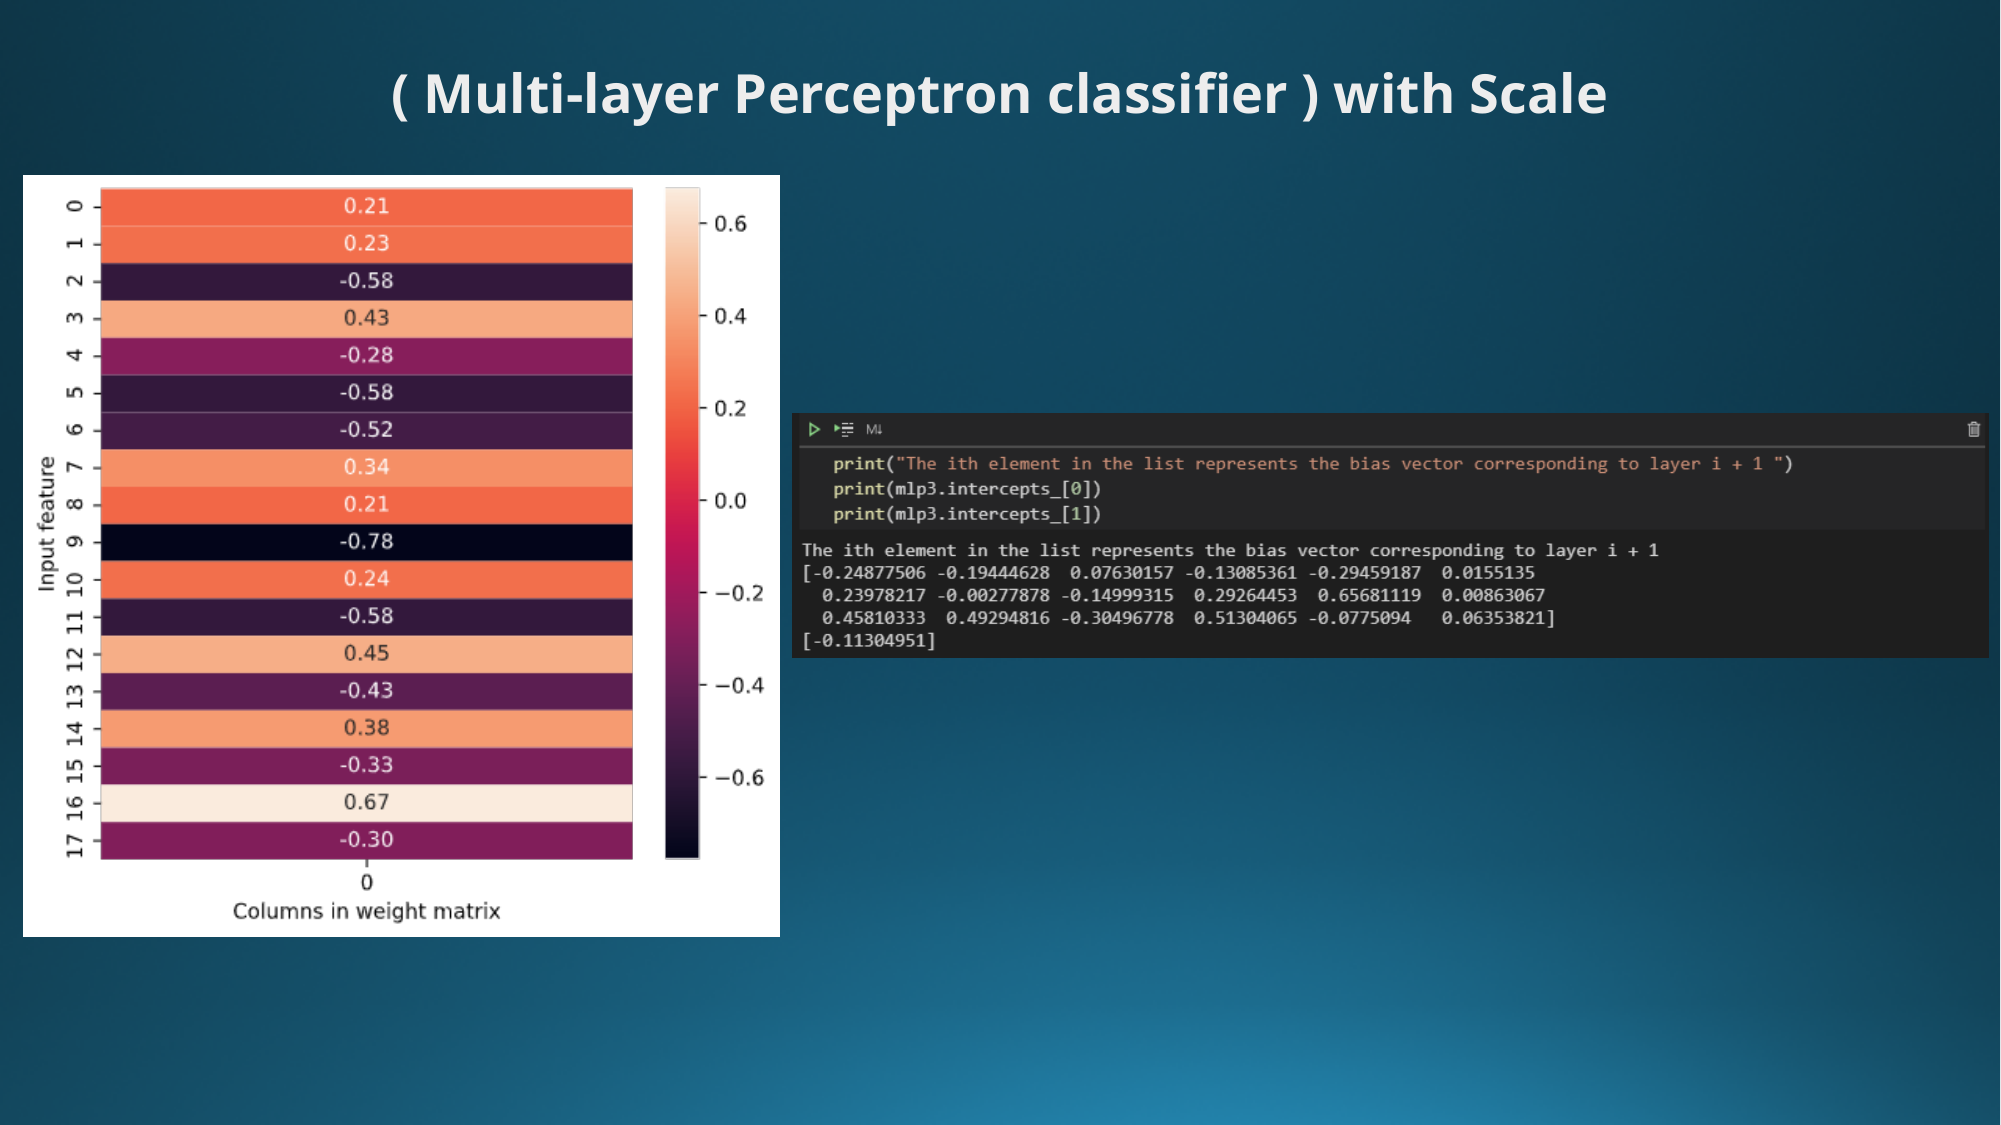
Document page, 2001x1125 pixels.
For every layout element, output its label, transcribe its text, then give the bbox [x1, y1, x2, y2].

picture [0, 0, 2001, 1125]
text_box ( Multi-layer Perceptron classifier ) with Scale [137, 59, 1863, 134]
